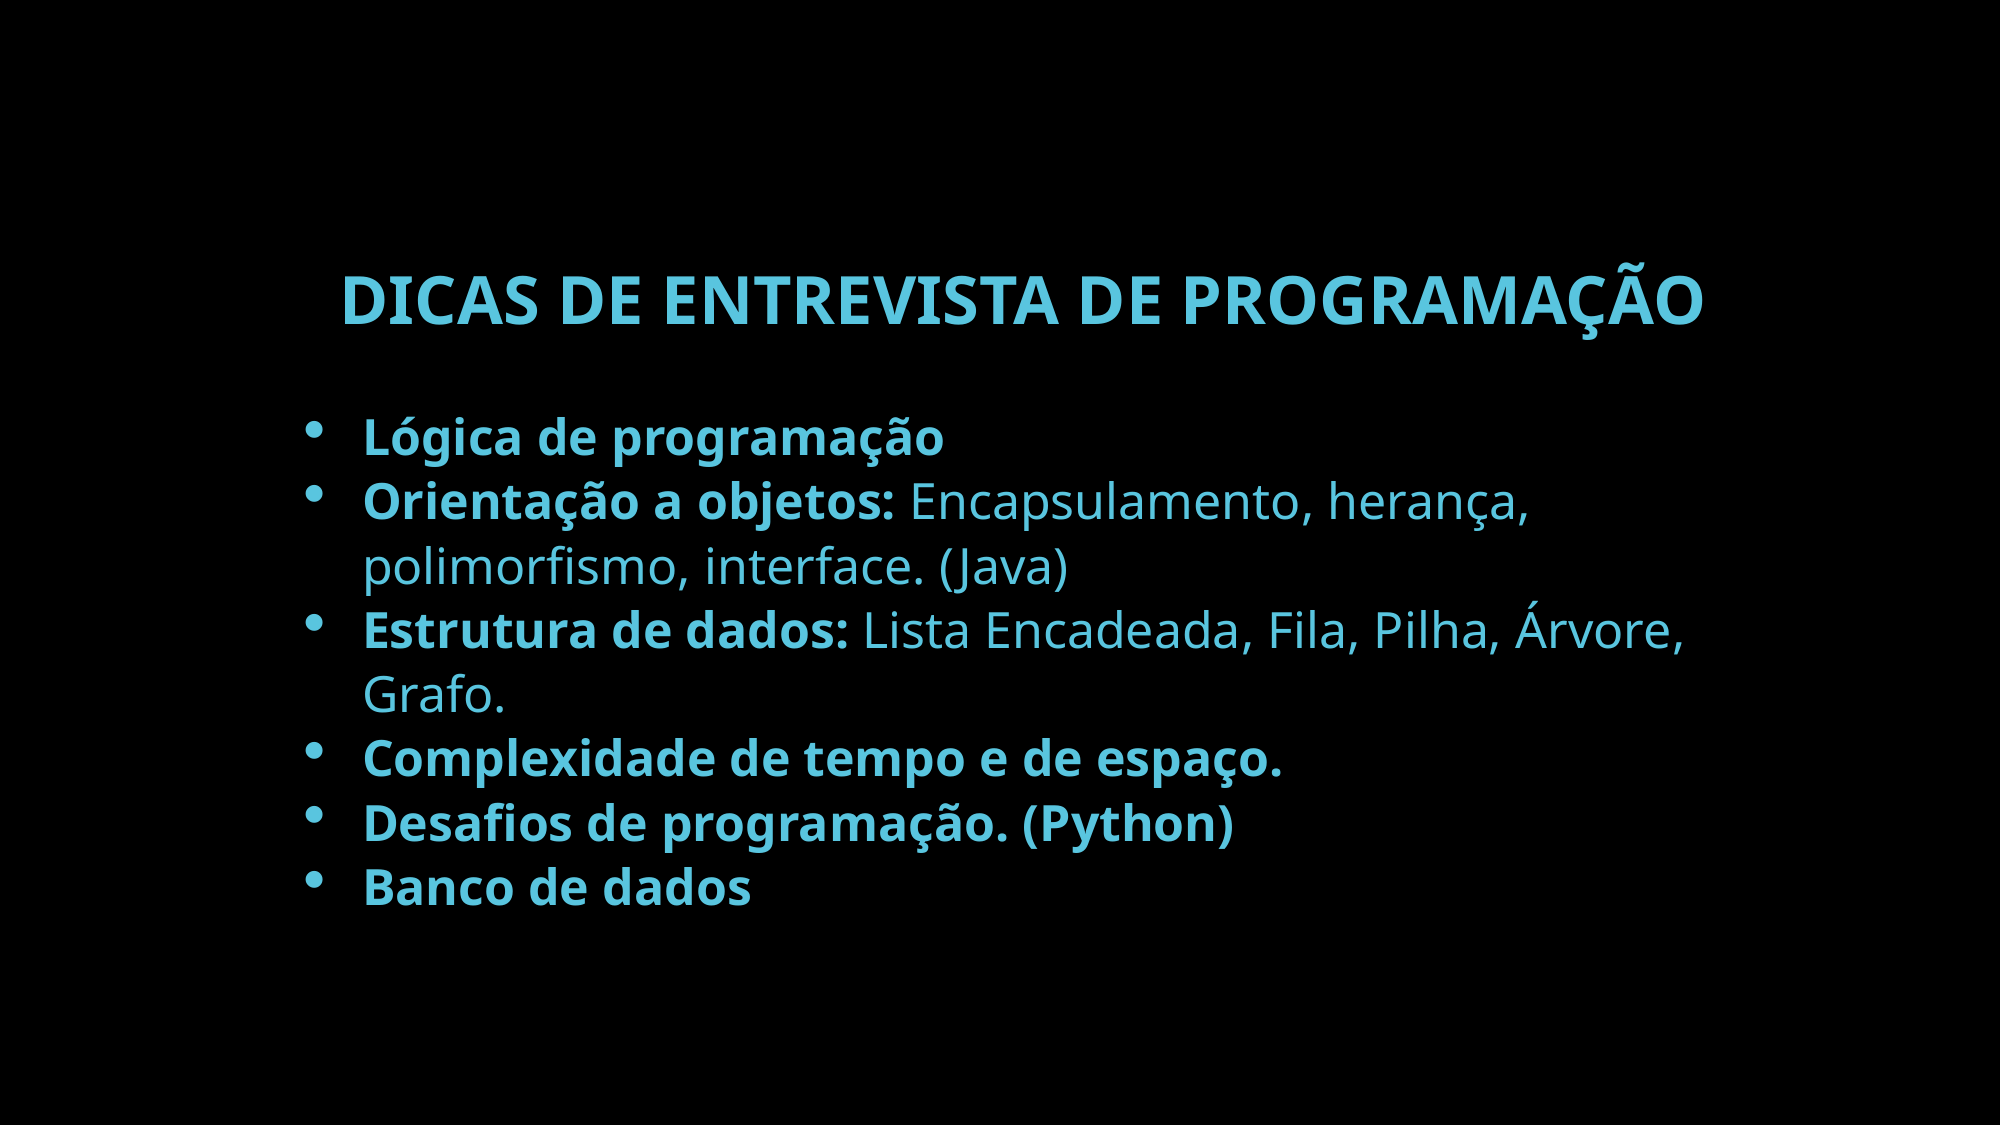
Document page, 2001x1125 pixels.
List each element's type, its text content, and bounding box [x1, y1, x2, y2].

text_box DICAS DE ENTREVISTA DE PROGRAMAÇÃO Lógica de programação Orientação a objetos: Encapsulamento, herança, polimorfismo, interface. (Java) Estrutura de dados: Lista Encadeada, Fila, Pilha, Árvore, Grafo. Complexidade de tempo e de espaço. Desafios de programação. (Python) Banco de dados [291, 244, 1727, 923]
